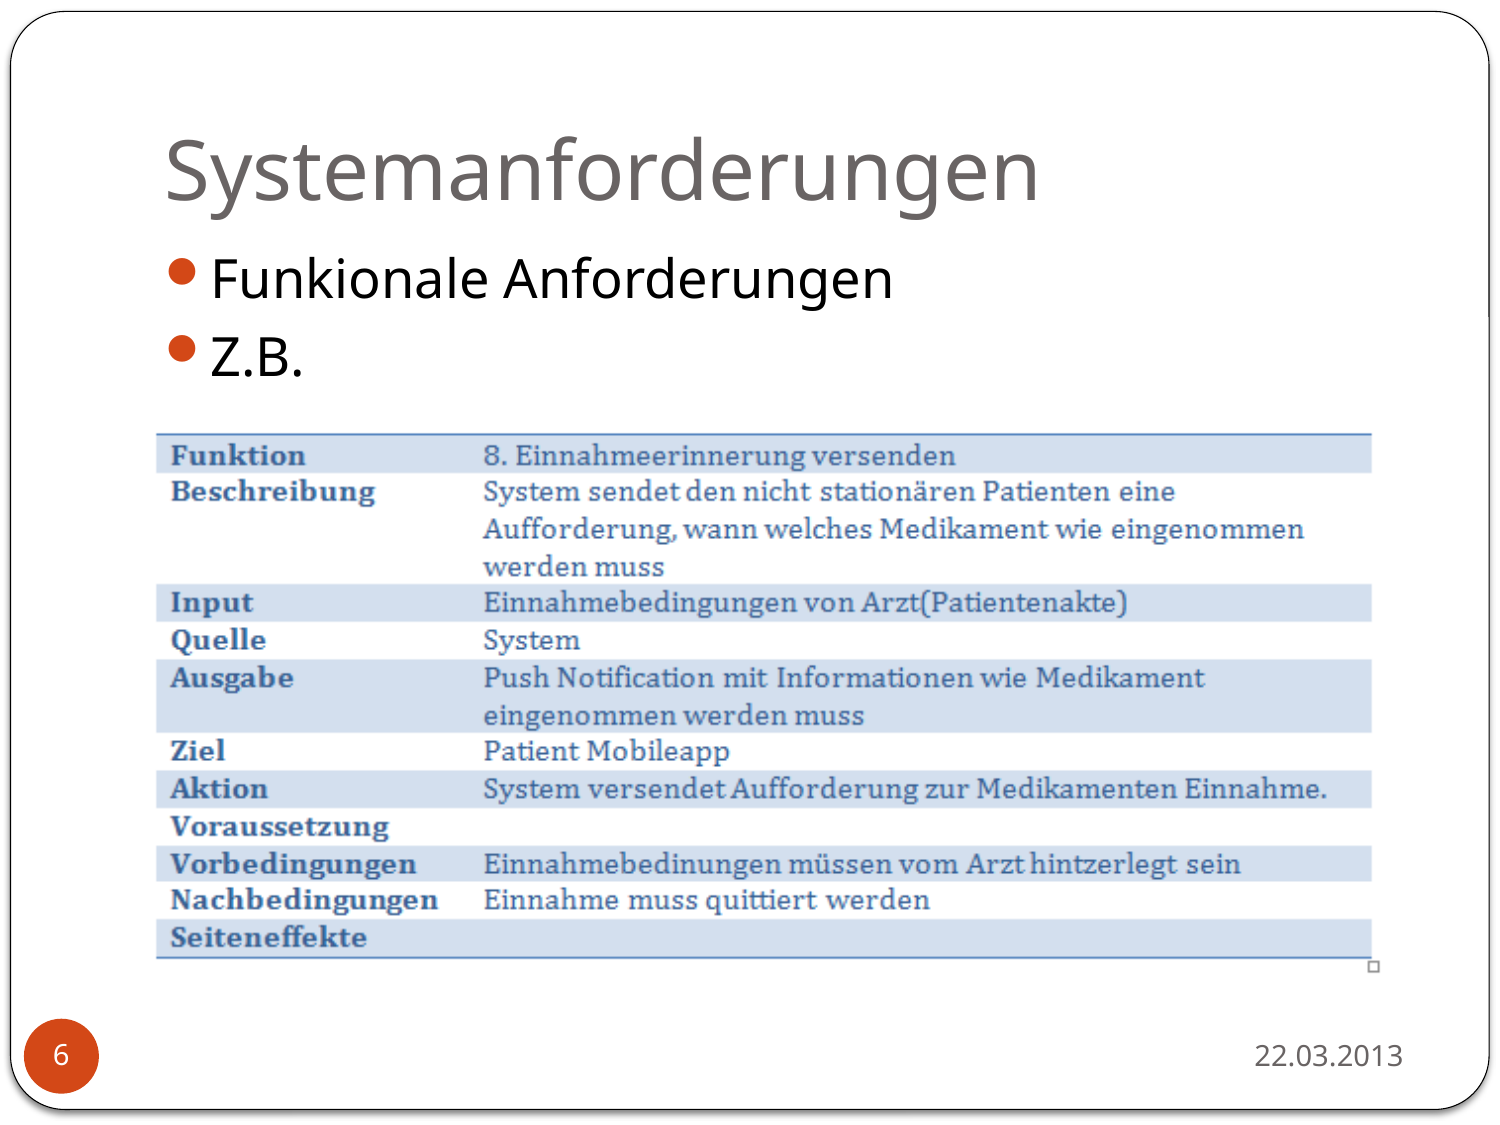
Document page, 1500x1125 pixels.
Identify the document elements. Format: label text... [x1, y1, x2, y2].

slide_number 6 [23, 1018, 99, 1094]
title Systemanforderungen [150, 45, 1425, 233]
list Funkionale Anforderungen Z.B. [150, 237, 1425, 988]
picture [135, 420, 1394, 989]
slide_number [1012, 1015, 1419, 1094]
